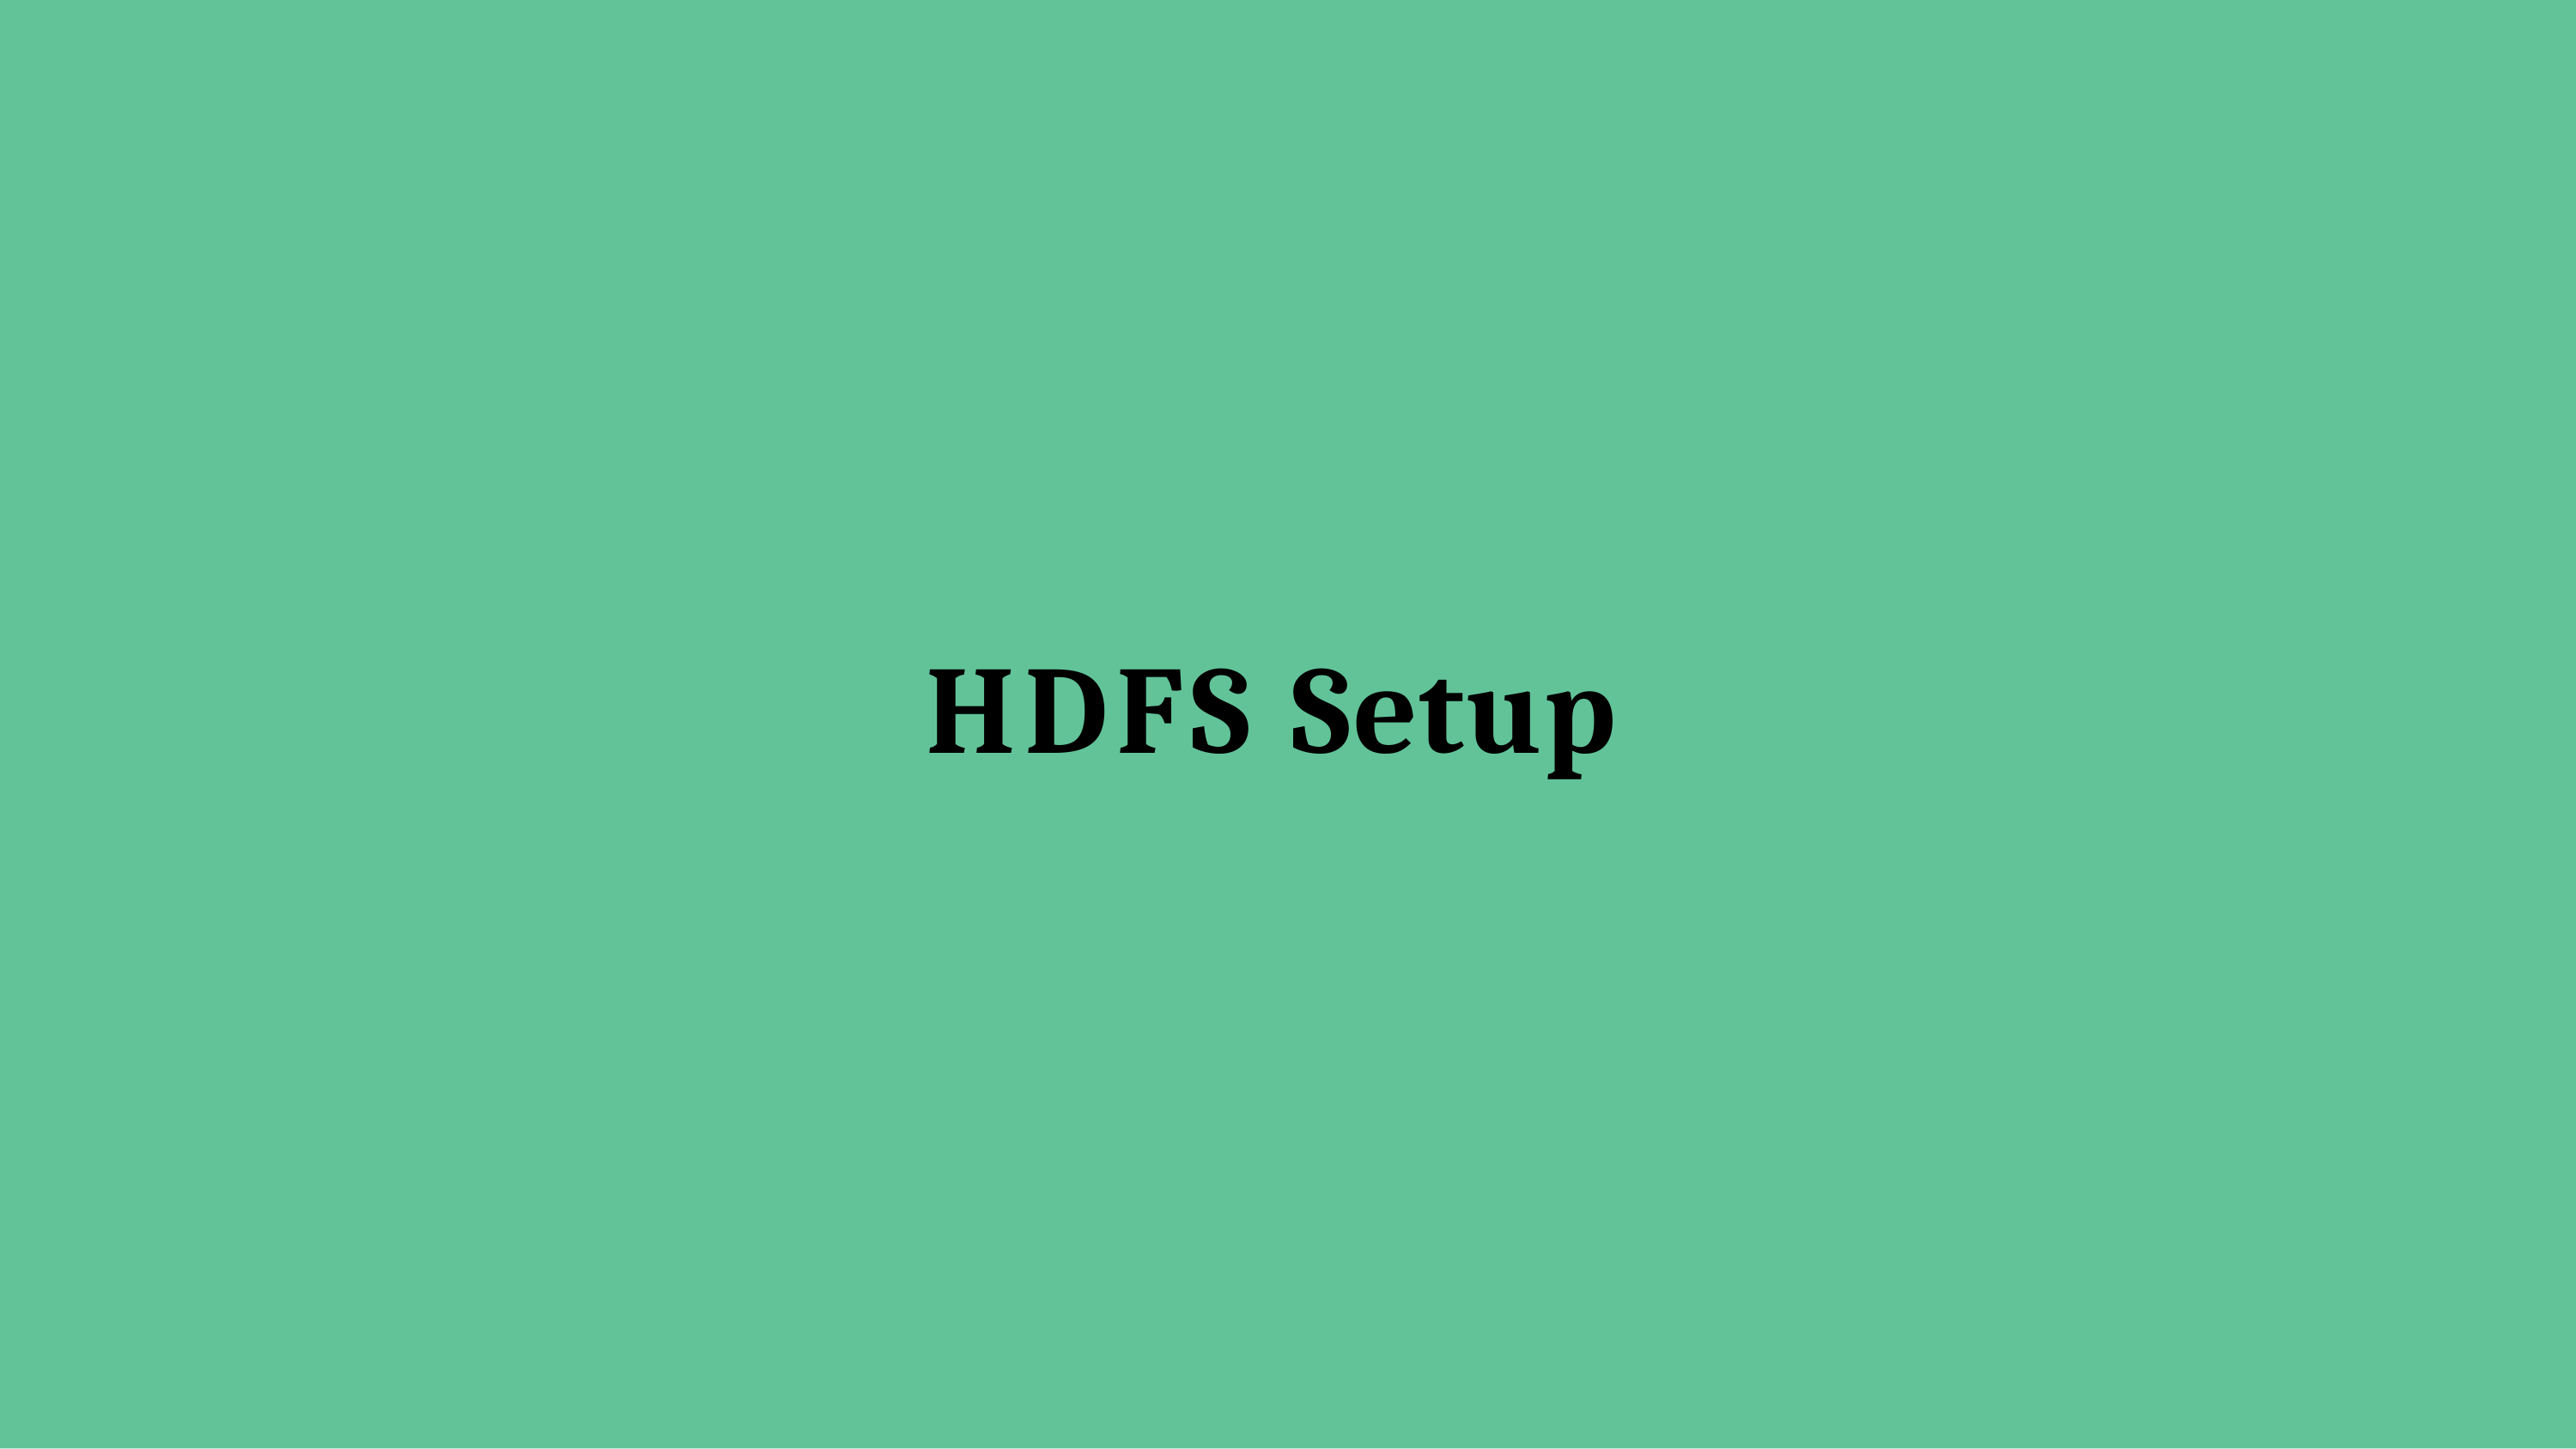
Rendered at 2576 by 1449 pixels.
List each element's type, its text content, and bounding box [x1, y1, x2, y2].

title HDFS Setup [923, 627, 1653, 783]
